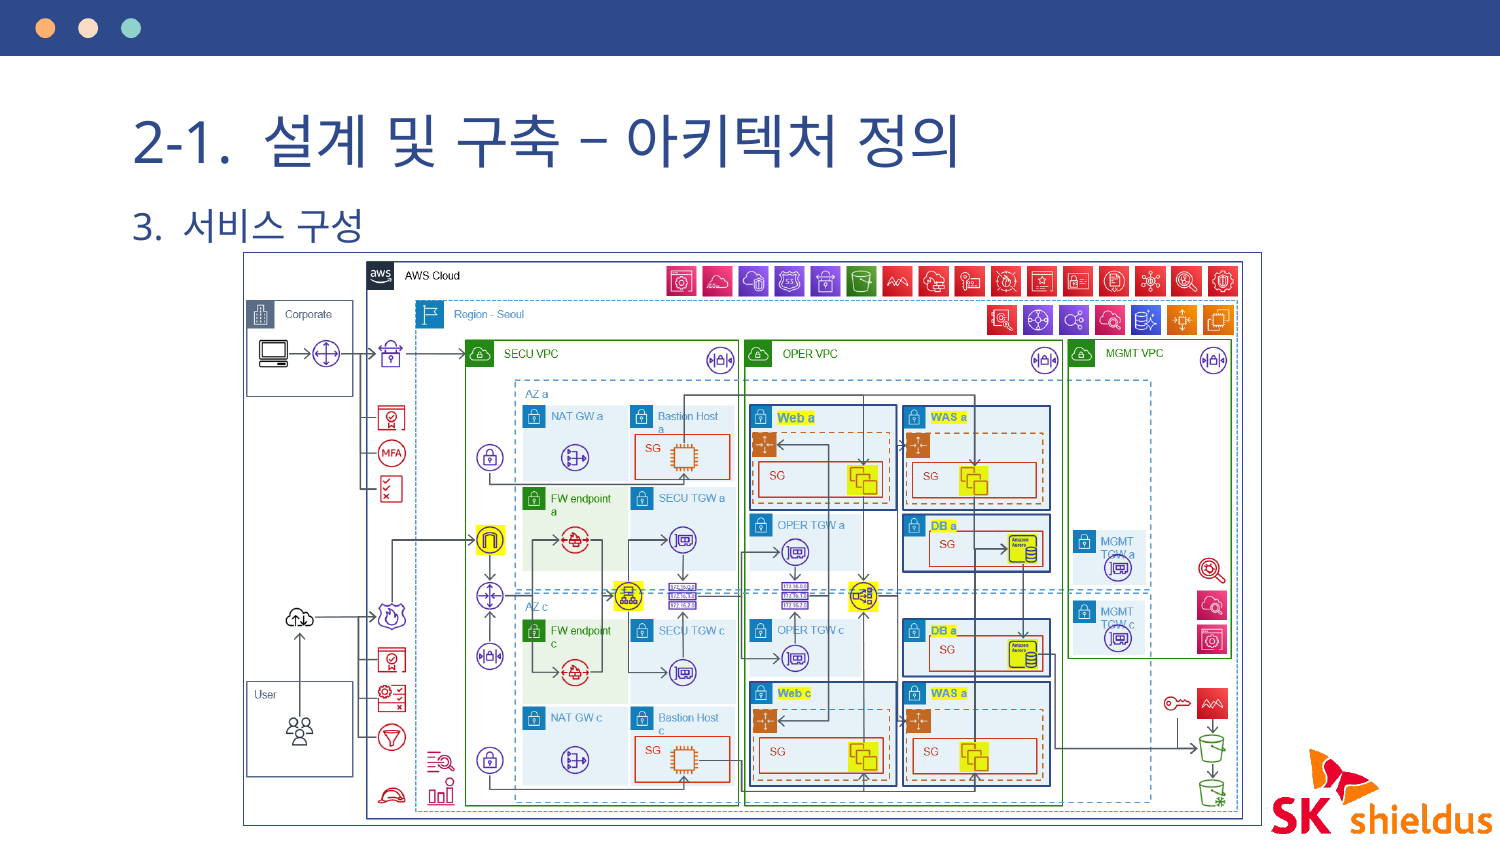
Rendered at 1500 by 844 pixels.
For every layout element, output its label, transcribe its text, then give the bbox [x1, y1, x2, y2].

picture [242, 252, 1262, 826]
title 2-1. 설계 및 구축 – 아키텍처 정의 [117, 90, 1383, 167]
picture [1271, 749, 1492, 834]
title 3. 서비스 구성 [117, 187, 1469, 265]
